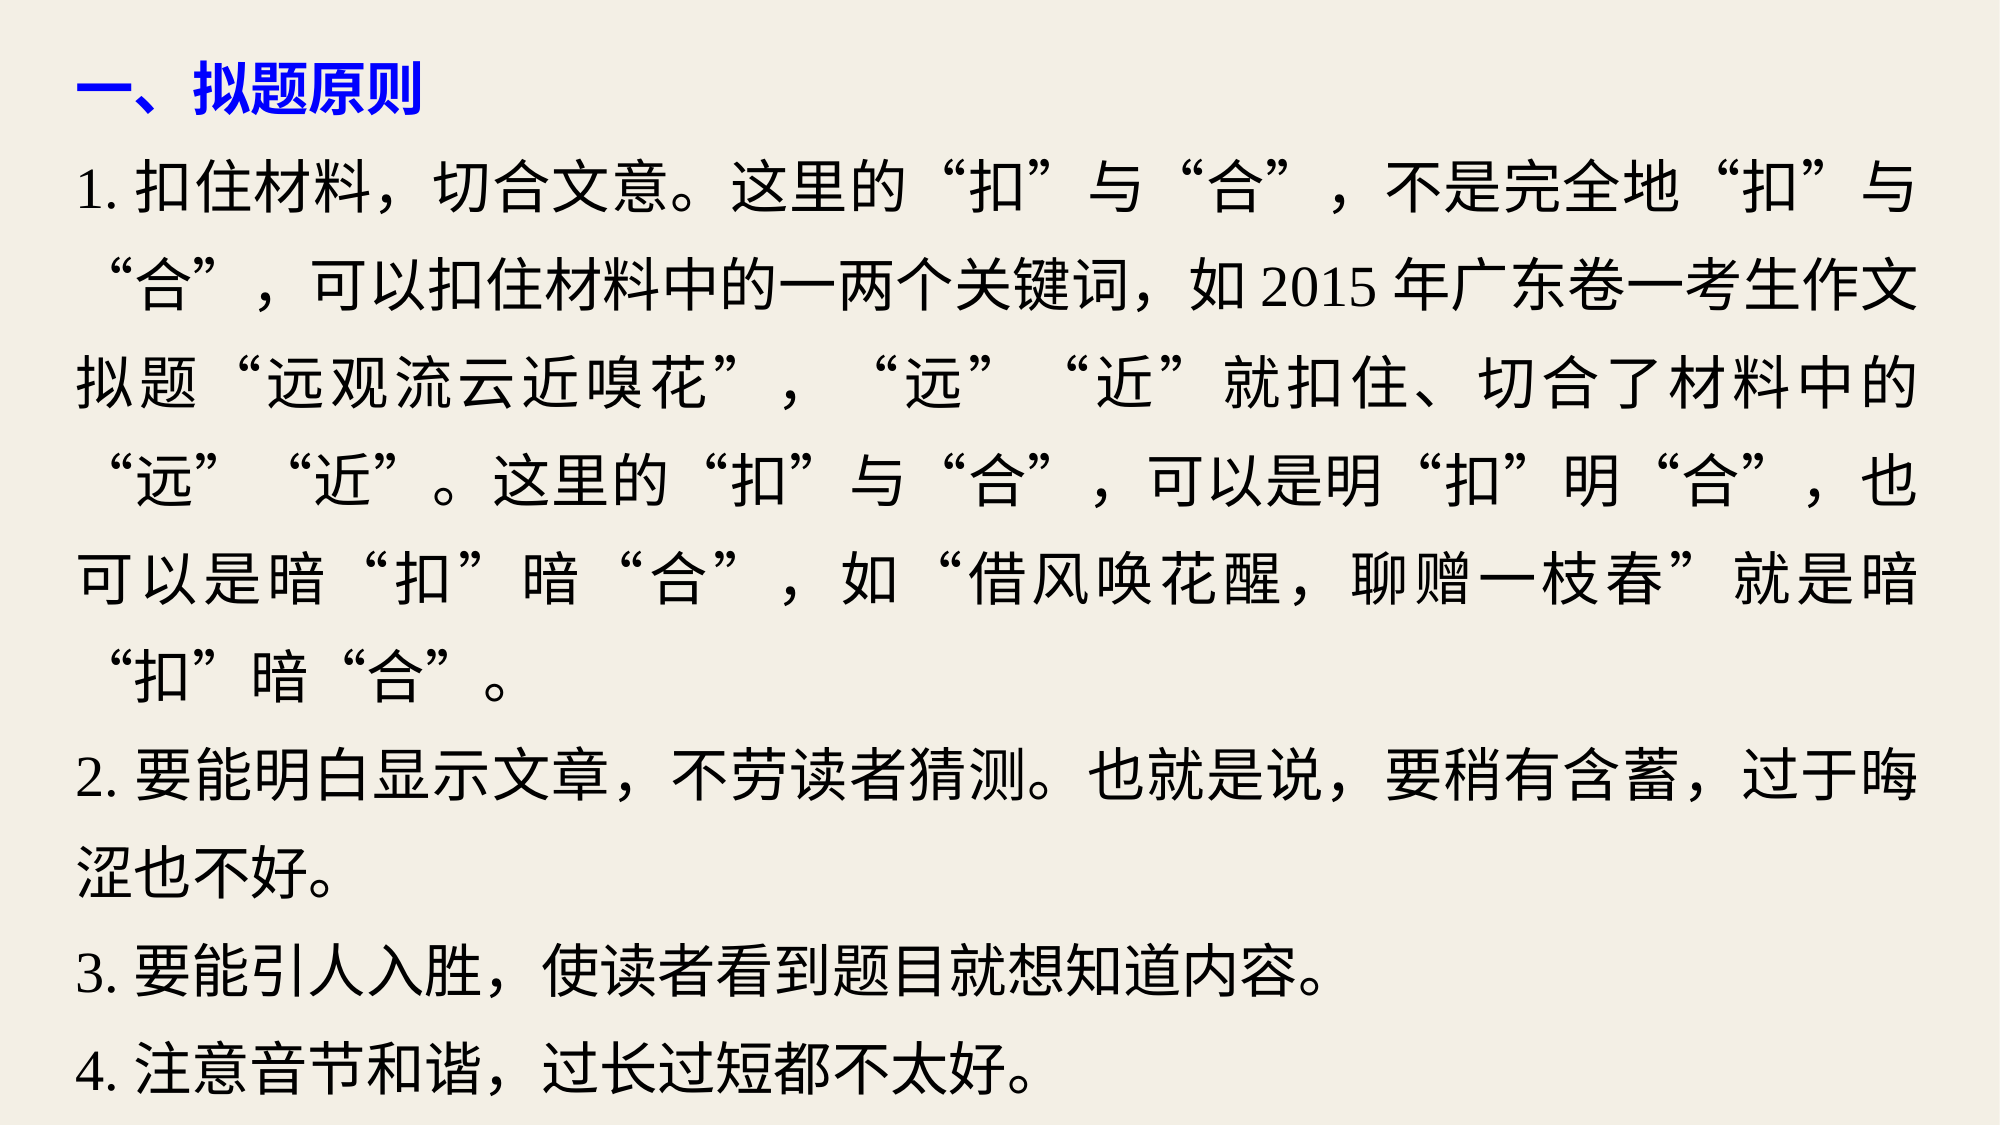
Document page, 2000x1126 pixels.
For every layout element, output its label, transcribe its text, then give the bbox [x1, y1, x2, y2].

text_box 一、拟题原则 1.扣住材料，切合文意。这里的“扣”与“合”，不是完全地“扣”与“合”，可以扣住材料中的一两个关键词，如2015年广东卷一考生作文拟题“远观流云近嗅花”，“远”“近”就扣住、切合了材料中的“远”“近”。这里的“扣”与“合”，可以是明“扣”明“合”，也可以是暗“扣”暗“合”，如“借风唤花醒，聊赠一枝春”就是暗“扣”暗“合”。 2.要能明白显示文章，不劳读者猜测。也就是说，要稍有含蓄，过于晦涩也不好。 3.要能引人入胜，使读者看到题目就想知道内容。 4.注意音节和谐，过长过短都不太好。 [55, 14, 1939, 1113]
